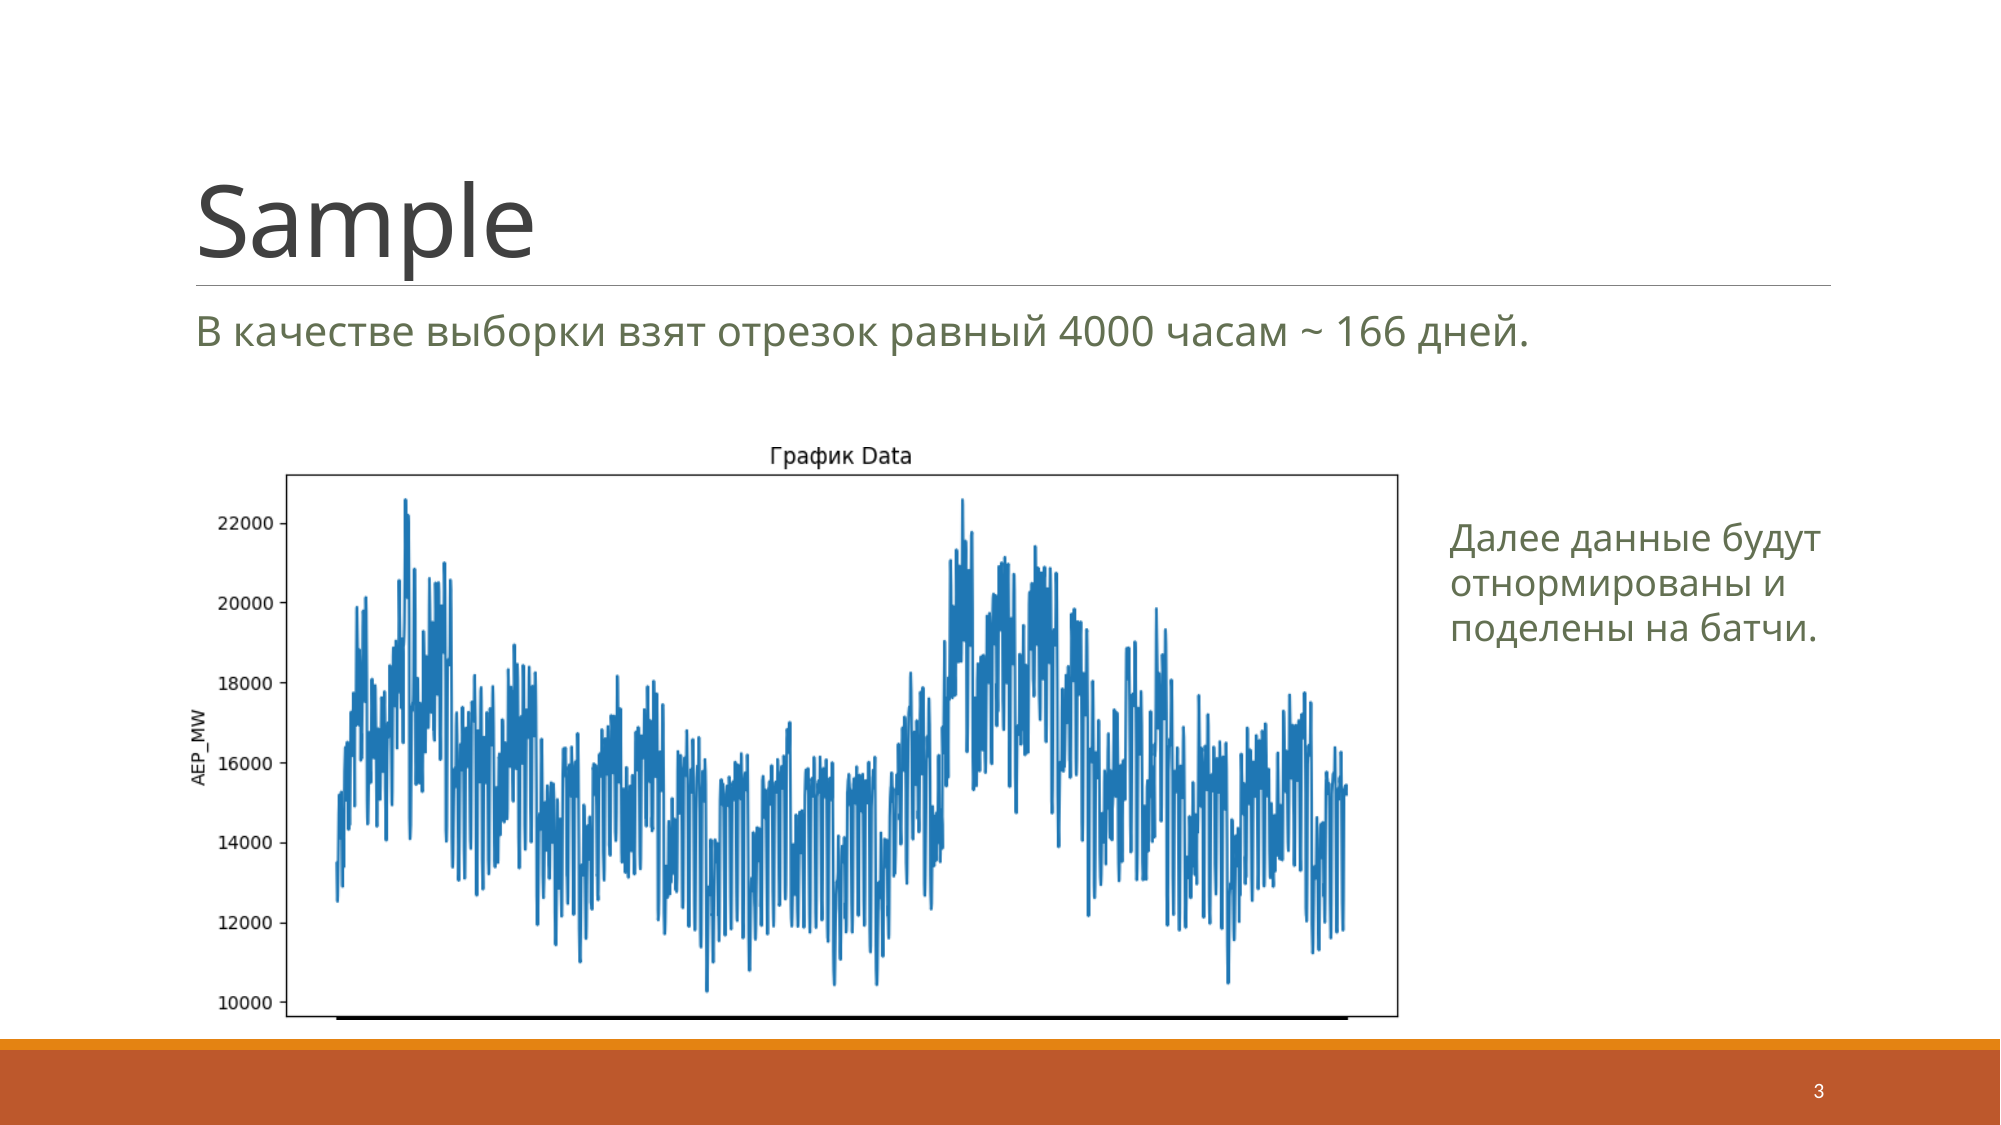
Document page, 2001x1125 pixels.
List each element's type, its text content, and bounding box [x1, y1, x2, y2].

title Sample [180, 47, 1830, 285]
list В качестве выборки взят отрезок равный 4000 часам ~ 166 дней. [180, 302, 1830, 448]
slide_number 3 [1624, 1059, 1840, 1120]
picture [179, 446, 1436, 1021]
text_box Далее данные будут отнормированы и поделены на батчи. [1444, 506, 1920, 656]
